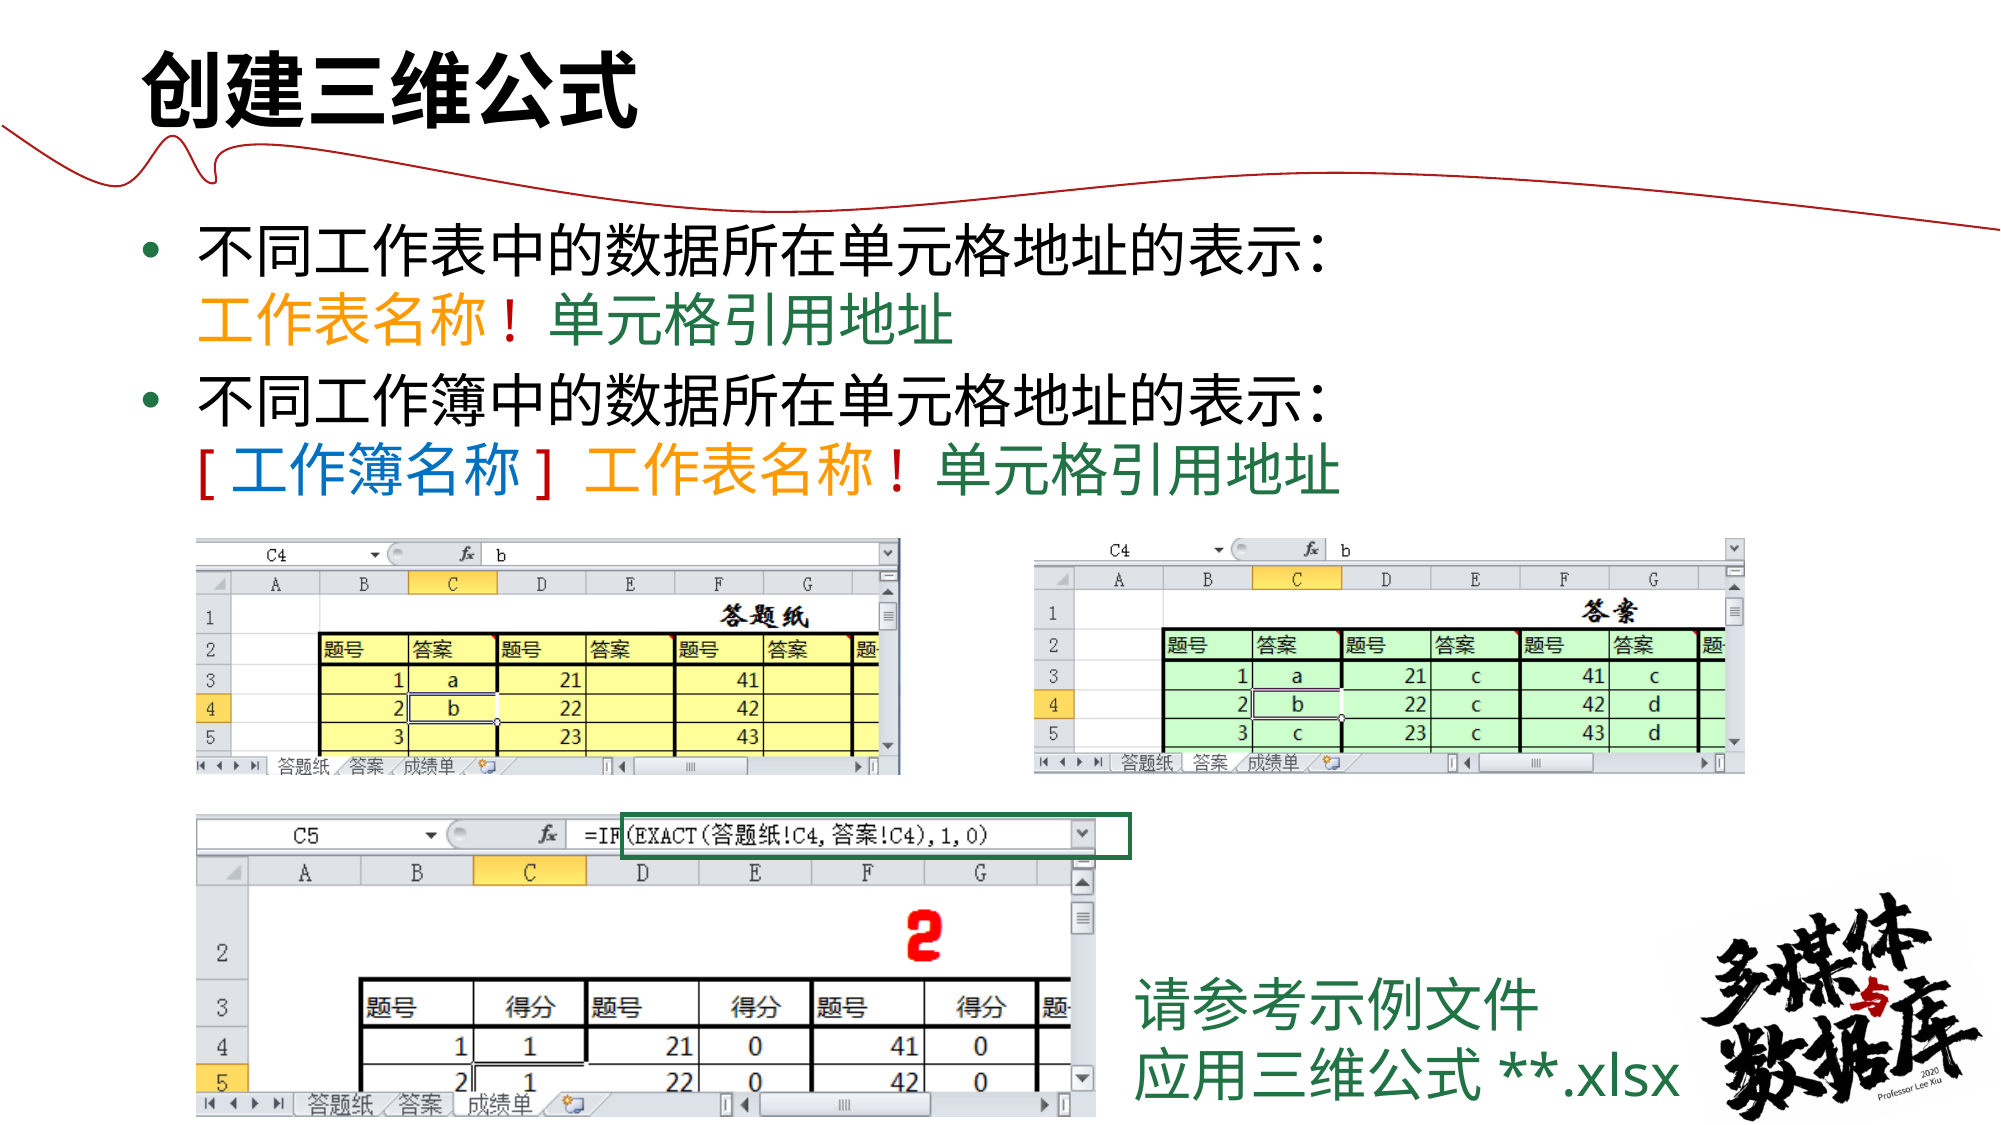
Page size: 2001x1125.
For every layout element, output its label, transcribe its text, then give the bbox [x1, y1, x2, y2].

text_box [1096, 814, 1131, 859]
picture [1034, 538, 1745, 776]
picture [196, 538, 901, 776]
text_box 创建三维公式 [125, 31, 655, 146]
picture [196, 814, 1096, 1117]
picture [1656, 854, 2001, 1125]
text_box 请参考示例文件 应用三维公式**.xlsx [1118, 961, 1696, 1116]
text_box 不同工作表中的数据所在单元格地址的表示： 工作表名称! 单元格引用地址 不同工作簿中的数据所在单元格地址的表示： [工作簿名称] 工作表名称! 单元格引用地址 [125, 208, 1934, 539]
